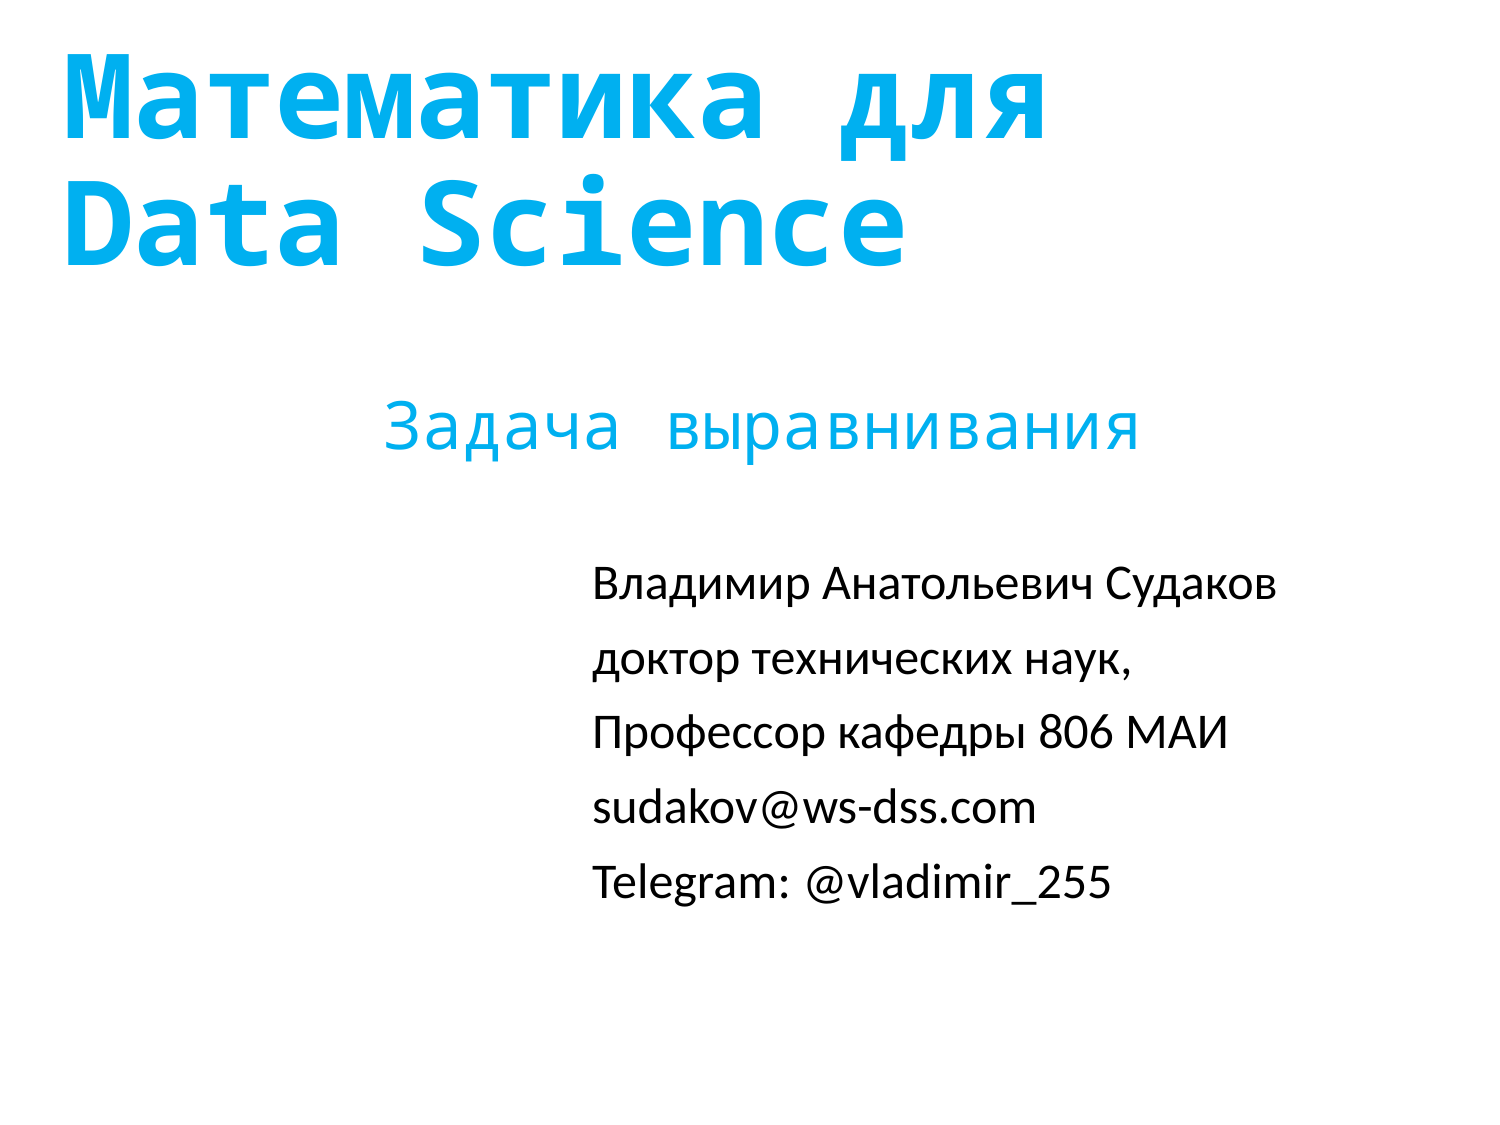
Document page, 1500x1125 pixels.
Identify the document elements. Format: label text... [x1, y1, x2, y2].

text_box Задача выравнивания [312, 375, 1213, 471]
title Математика для Data Science [48, 29, 1478, 299]
subtitle Владимир Анатольевич Судаков доктор технических наук, Профессор кафедры 806 МАИ sudakov@ws-dss.com Telegram: @vladimir_255 [577, 548, 1478, 1023]
